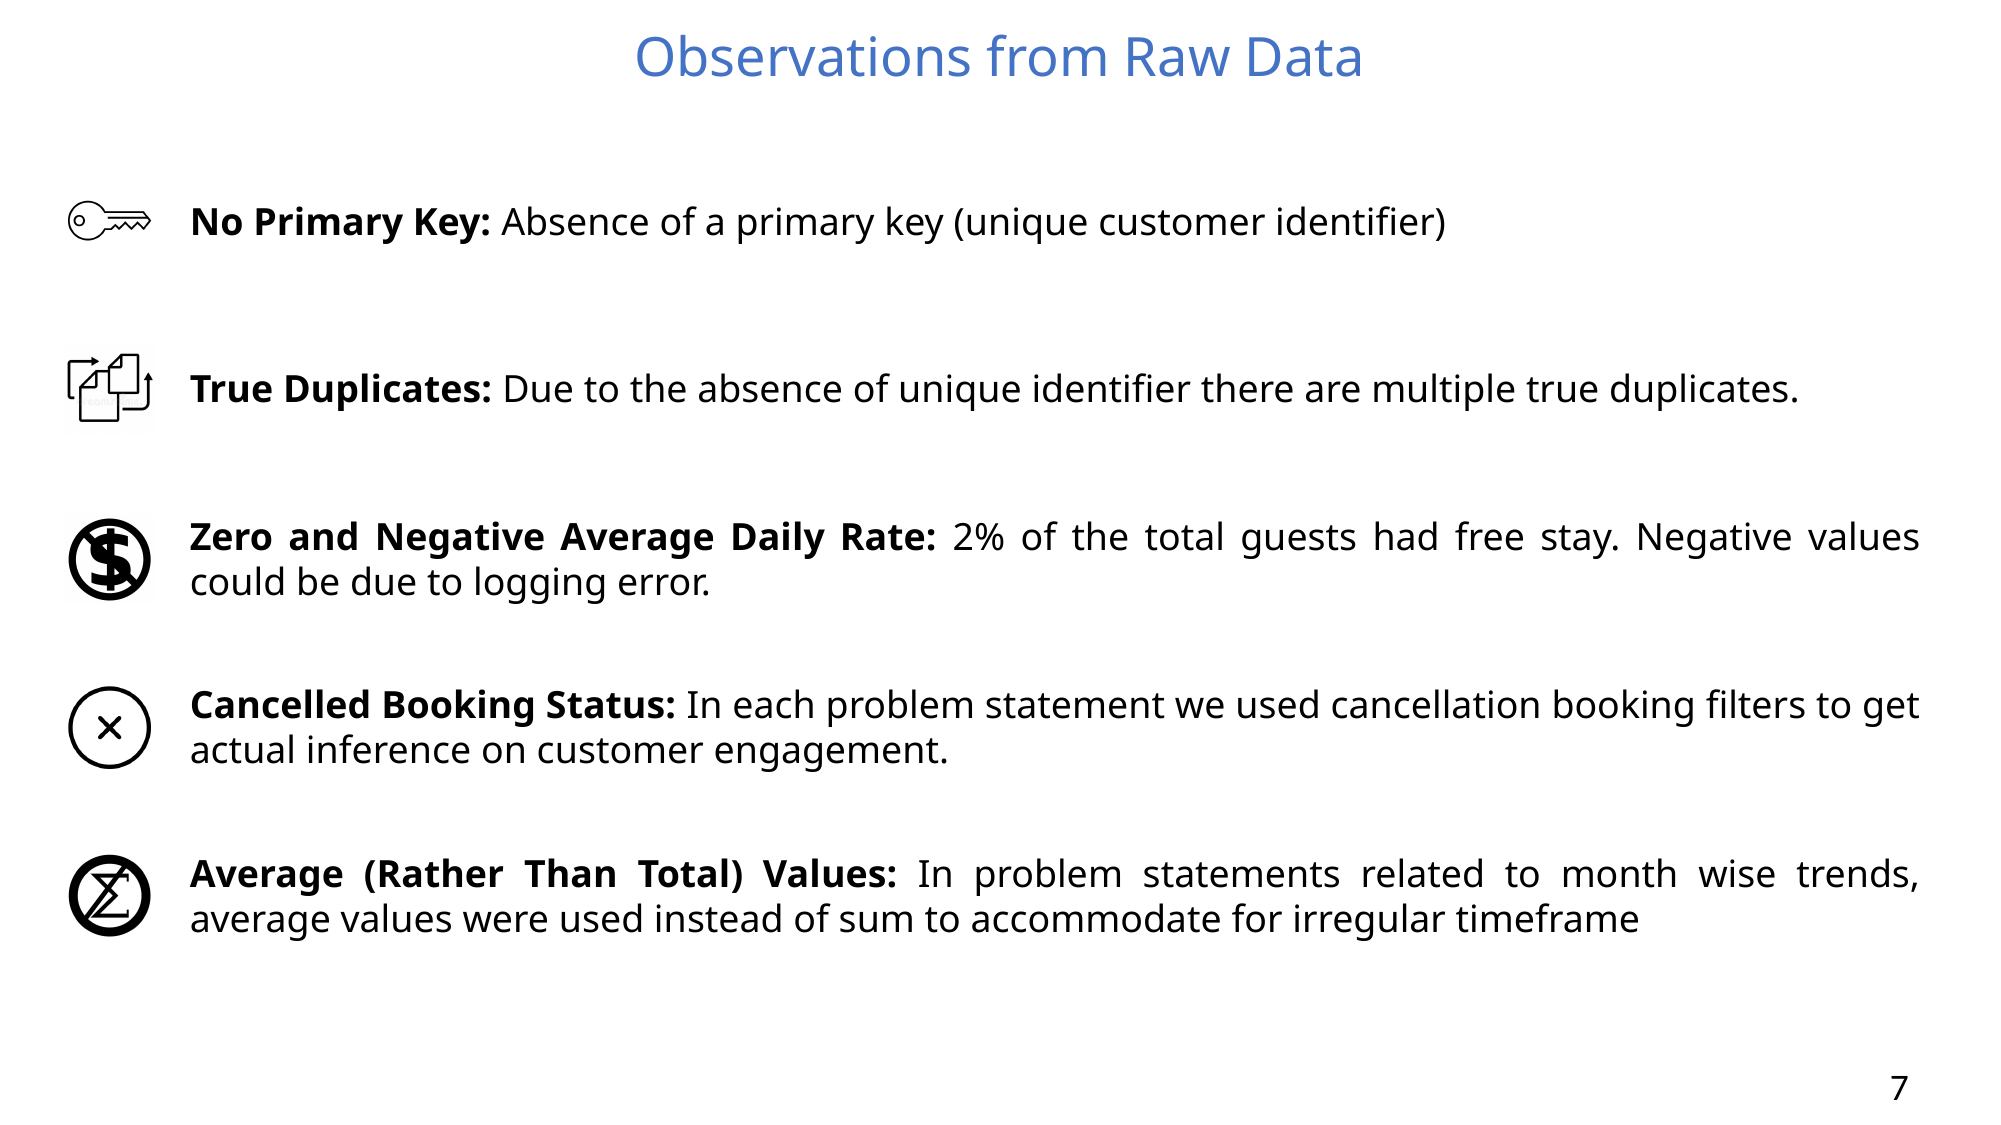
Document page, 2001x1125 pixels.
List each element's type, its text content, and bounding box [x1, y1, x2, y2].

picture [64, 850, 155, 941]
title Observations from Raw Data [64, 22, 1936, 102]
picture [64, 175, 155, 266]
text_box Average (Rather Than Total) Values: In problem statements related to month wise trends, average values were used instead of sum to accommodate for irregular timeframe [174, 842, 1936, 948]
text_box 7 [1874, 1055, 1936, 1109]
text_box True Duplicates: Due to the absence of unique identifier there are multiple true duplicates. [174, 357, 1936, 418]
picture [64, 682, 155, 773]
text_box No Primary Key: Absence of a primary key (unique customer identifier) [174, 190, 1936, 251]
picture [64, 513, 155, 604]
text_box Cancelled Booking Status: In each problem statement we used cancellation booking filters to get actual inference on customer engagement. [174, 674, 1936, 779]
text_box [77, 872, 132, 914]
picture [64, 344, 155, 435]
text_box Zero and Negative Average Daily Rate: 2% of the total guests had free stay. Negative values could be due to logging error. [174, 505, 1936, 611]
